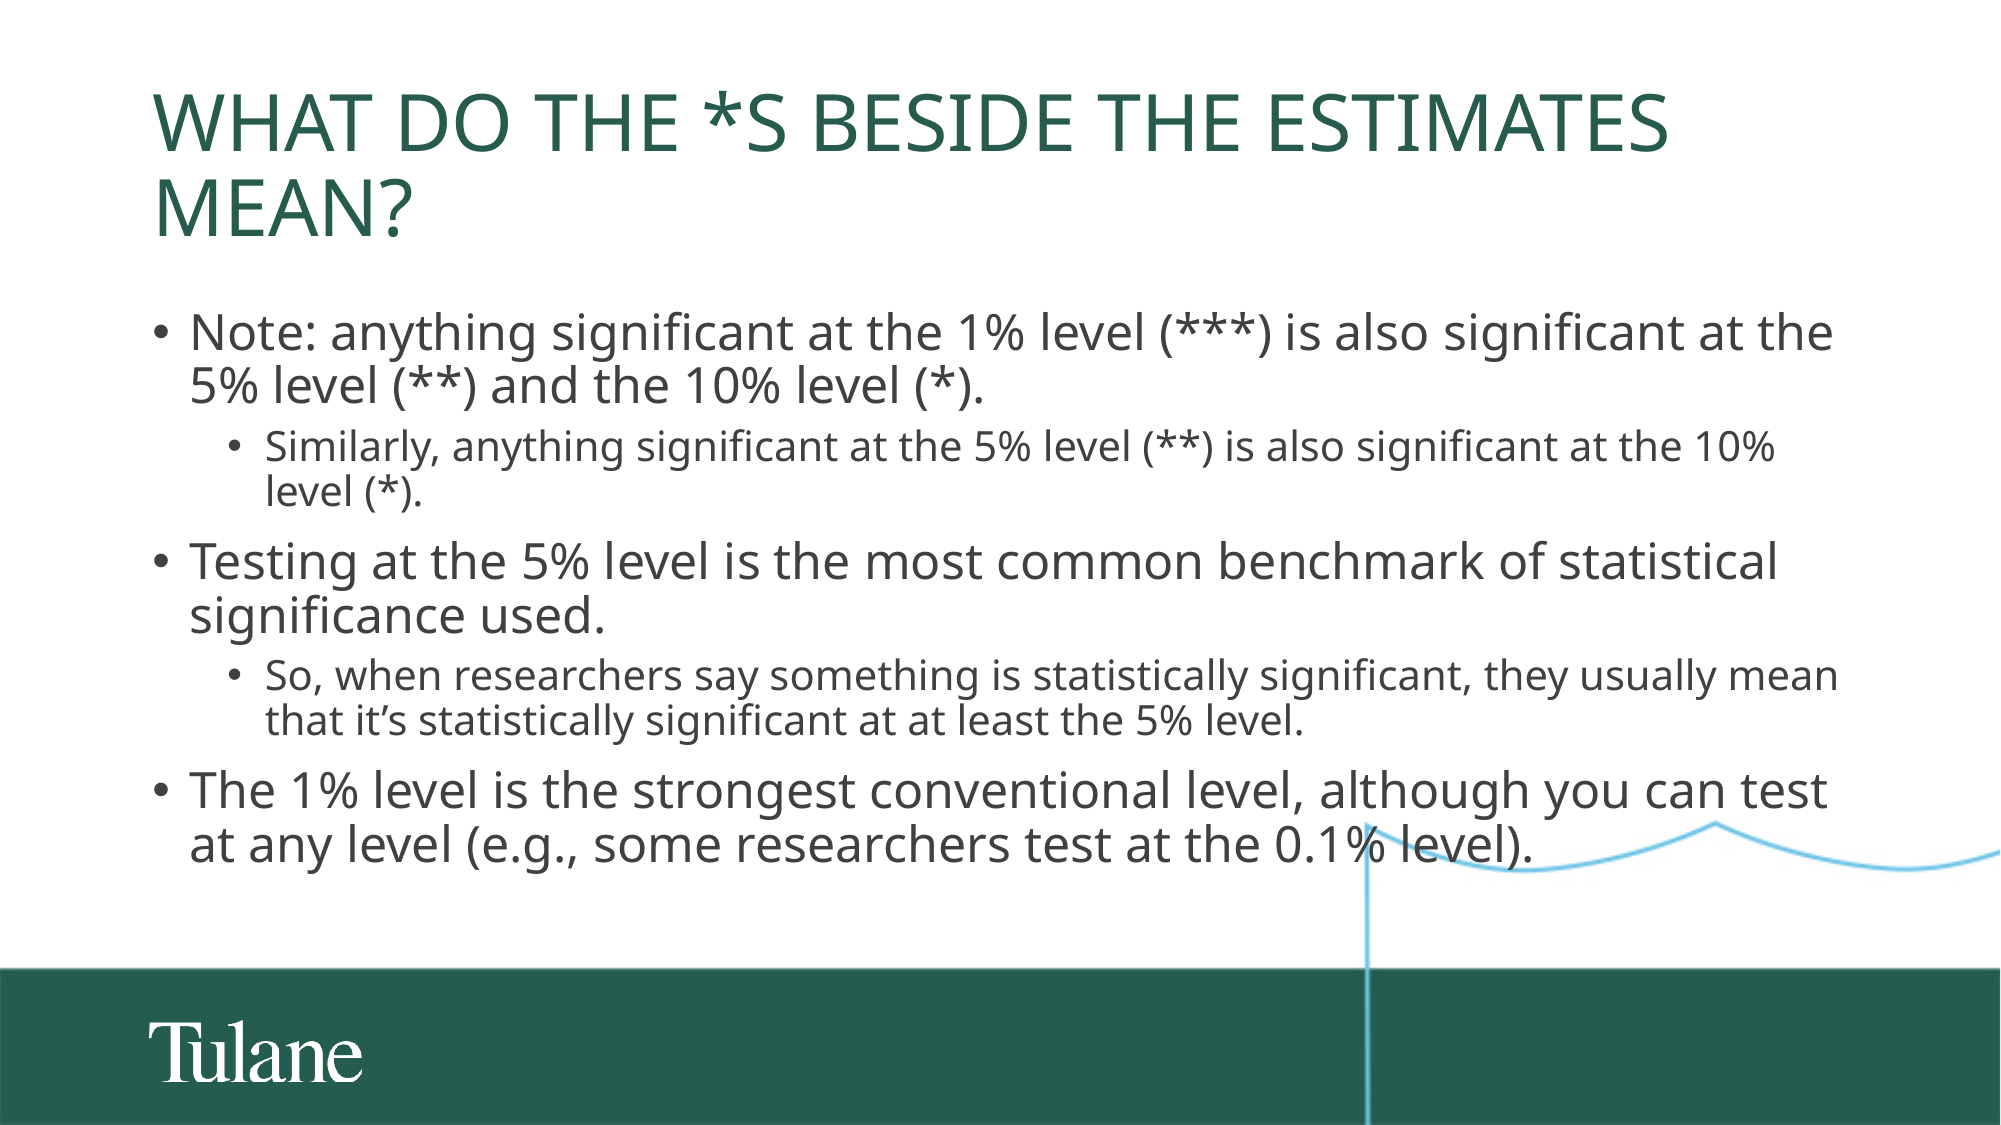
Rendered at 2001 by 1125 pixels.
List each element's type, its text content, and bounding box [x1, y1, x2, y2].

picture [0, 0, 2001, 1125]
title What do the *s beside the estimates mean? [137, 59, 1863, 278]
list Note: anything significant at the 1% level (***) is also significant at the 5% level (**) and the 10% level (*). Similarly, anything significant at the 5% level (**) is also significant at the 10% level (*). Testing at the 5% level is the most common benchmark of statistical significance used. So, when researchers say something is statistically significant, they usually mean that it’s statistically significant at at least the 5% level. The 1% level is the strongest conventional level, although you can test at any level (e.g., some researchers test at the 0.1% level). [137, 299, 1863, 1014]
